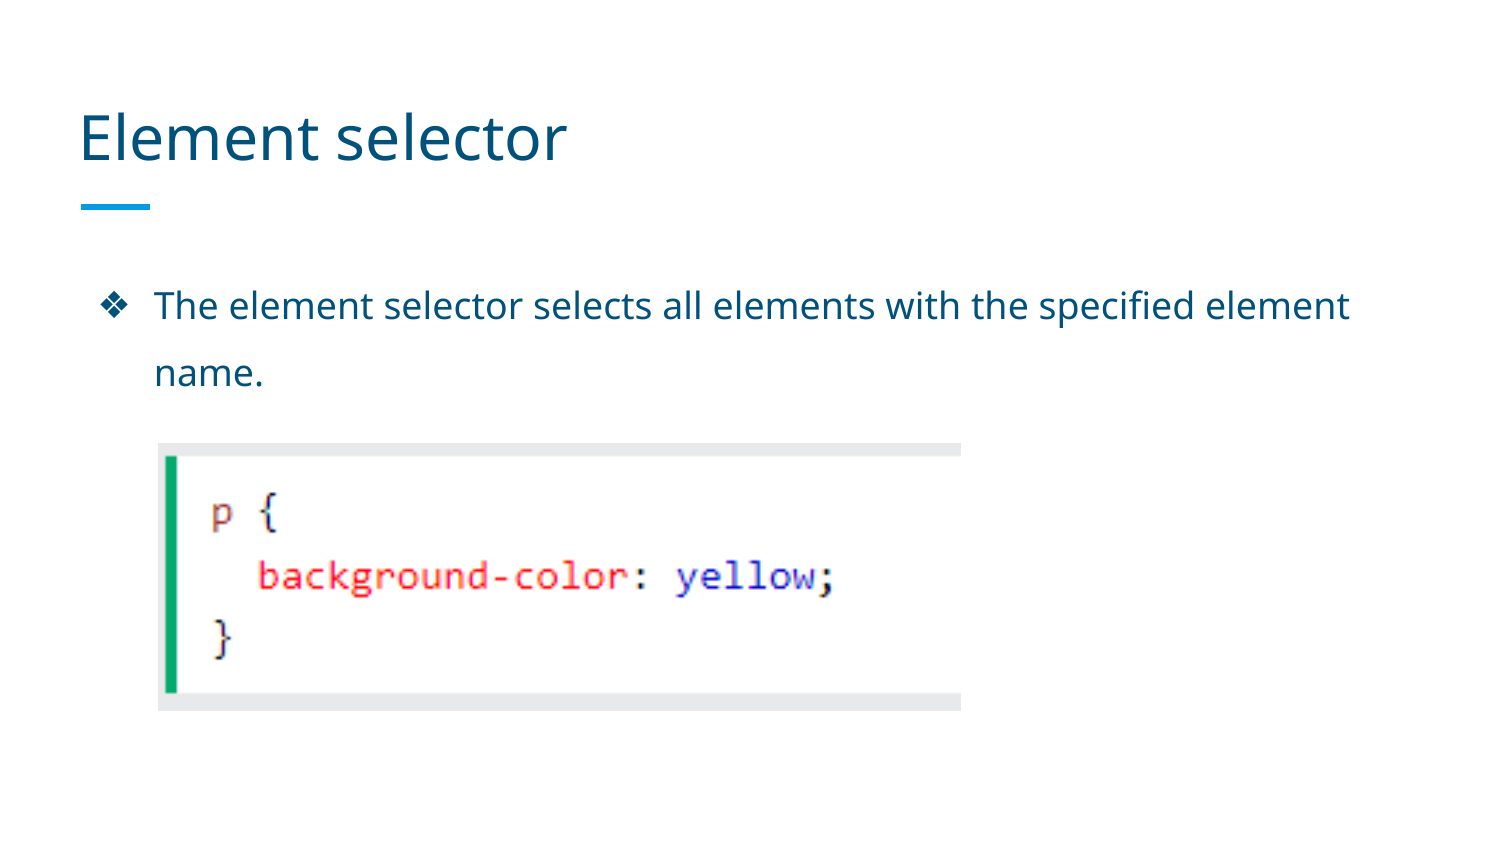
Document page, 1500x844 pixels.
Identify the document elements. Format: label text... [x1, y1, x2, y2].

list The element selector selects all elements with the specified element name. [63, 244, 1437, 750]
title Element selector [63, 75, 1437, 188]
picture [157, 442, 961, 711]
